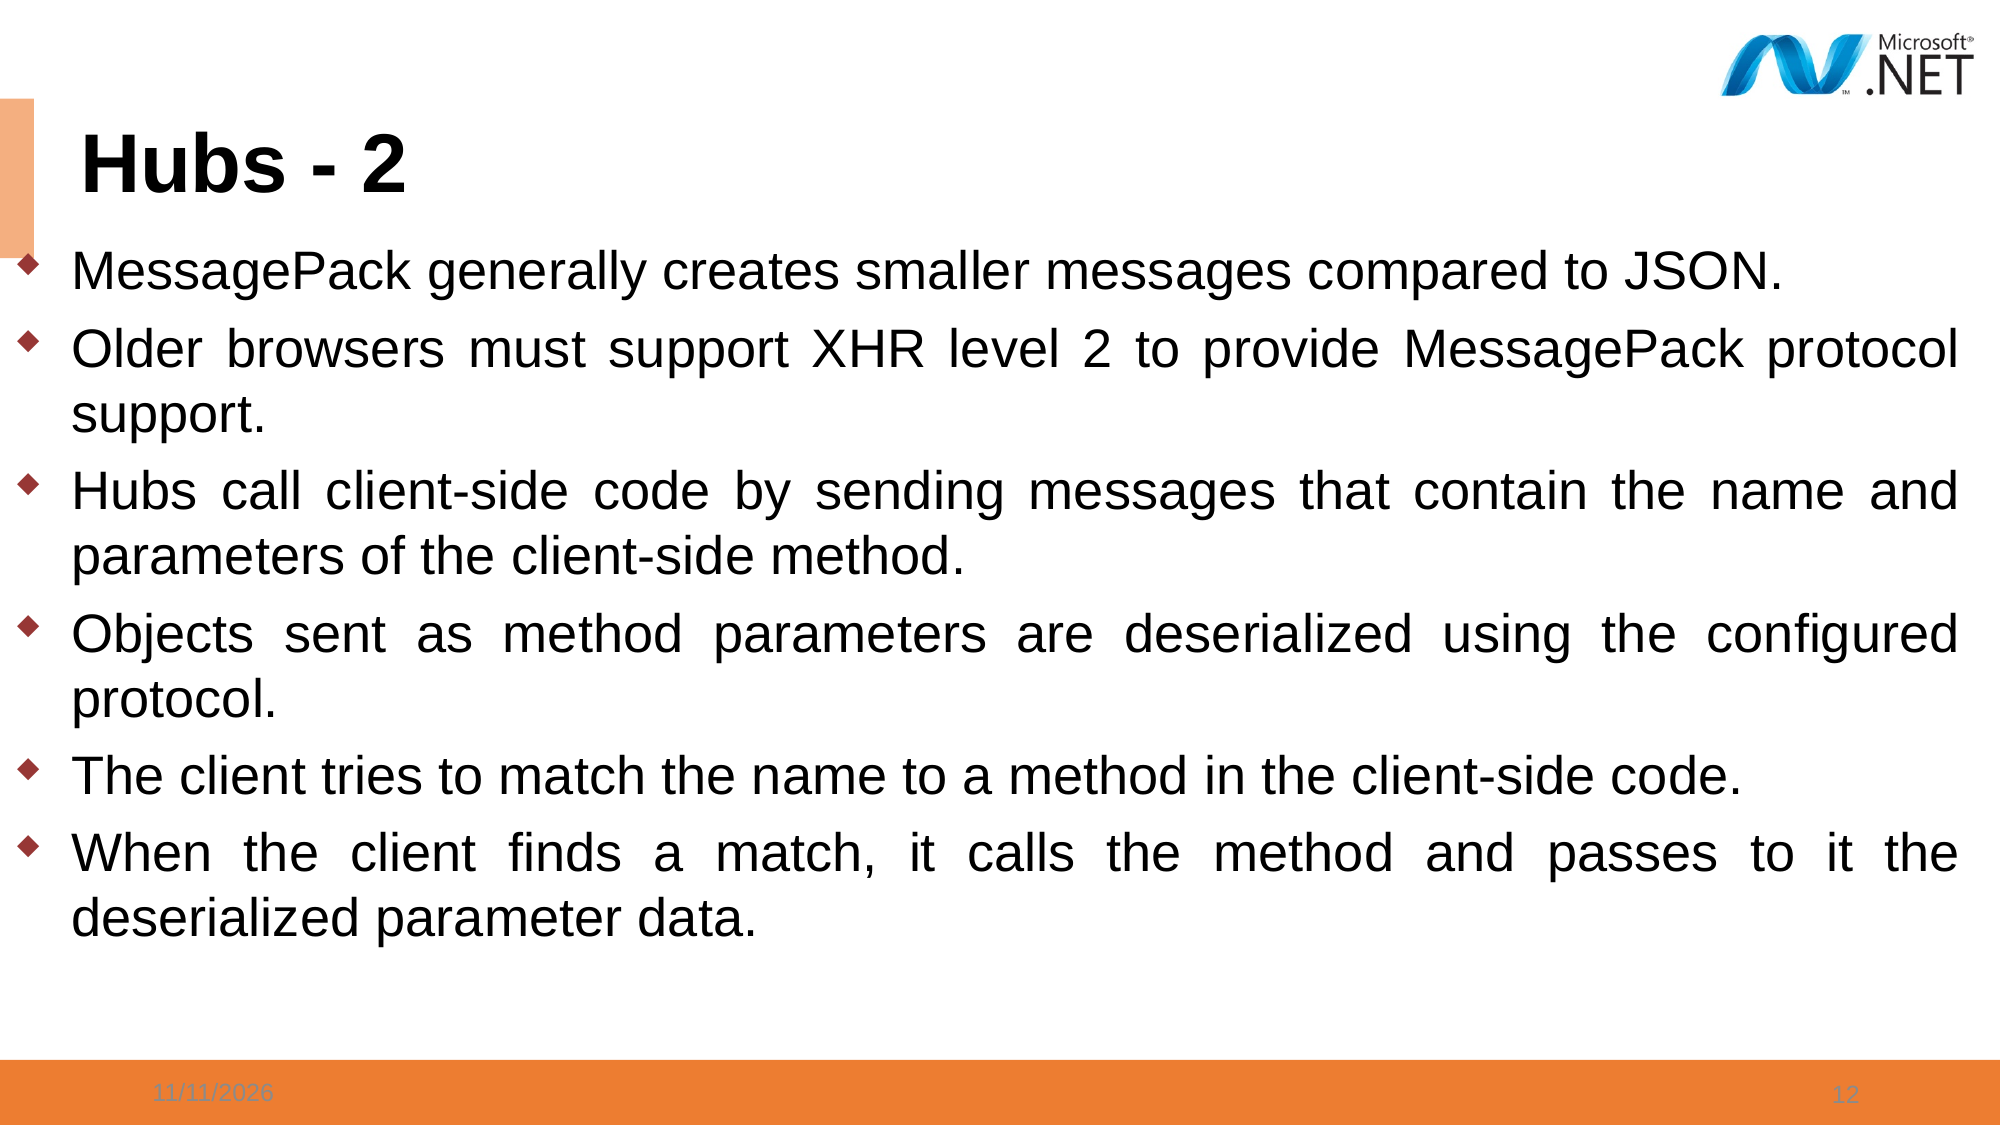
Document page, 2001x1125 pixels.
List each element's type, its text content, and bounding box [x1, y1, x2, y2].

title Hubs - 2 [65, 118, 1952, 213]
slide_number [137, 1061, 588, 1122]
text_box MessagePack generally creates smaller messages compared to JSON. Older browsers must support XHR level 2 to provide MessagePack protocol support. Hubs call client-side code by sending messages that contain the name and parameters of the client-side method. Objects sent as method parameters are deserialized using the configured protocol. The client tries to match the name to a method in the client-side code. When the client finds a match, it calls the method and passes to it the deserialized parameter data. [0, 228, 1978, 1028]
picture [1685, 0, 2001, 129]
slide_number 12 [1424, 1063, 1875, 1123]
